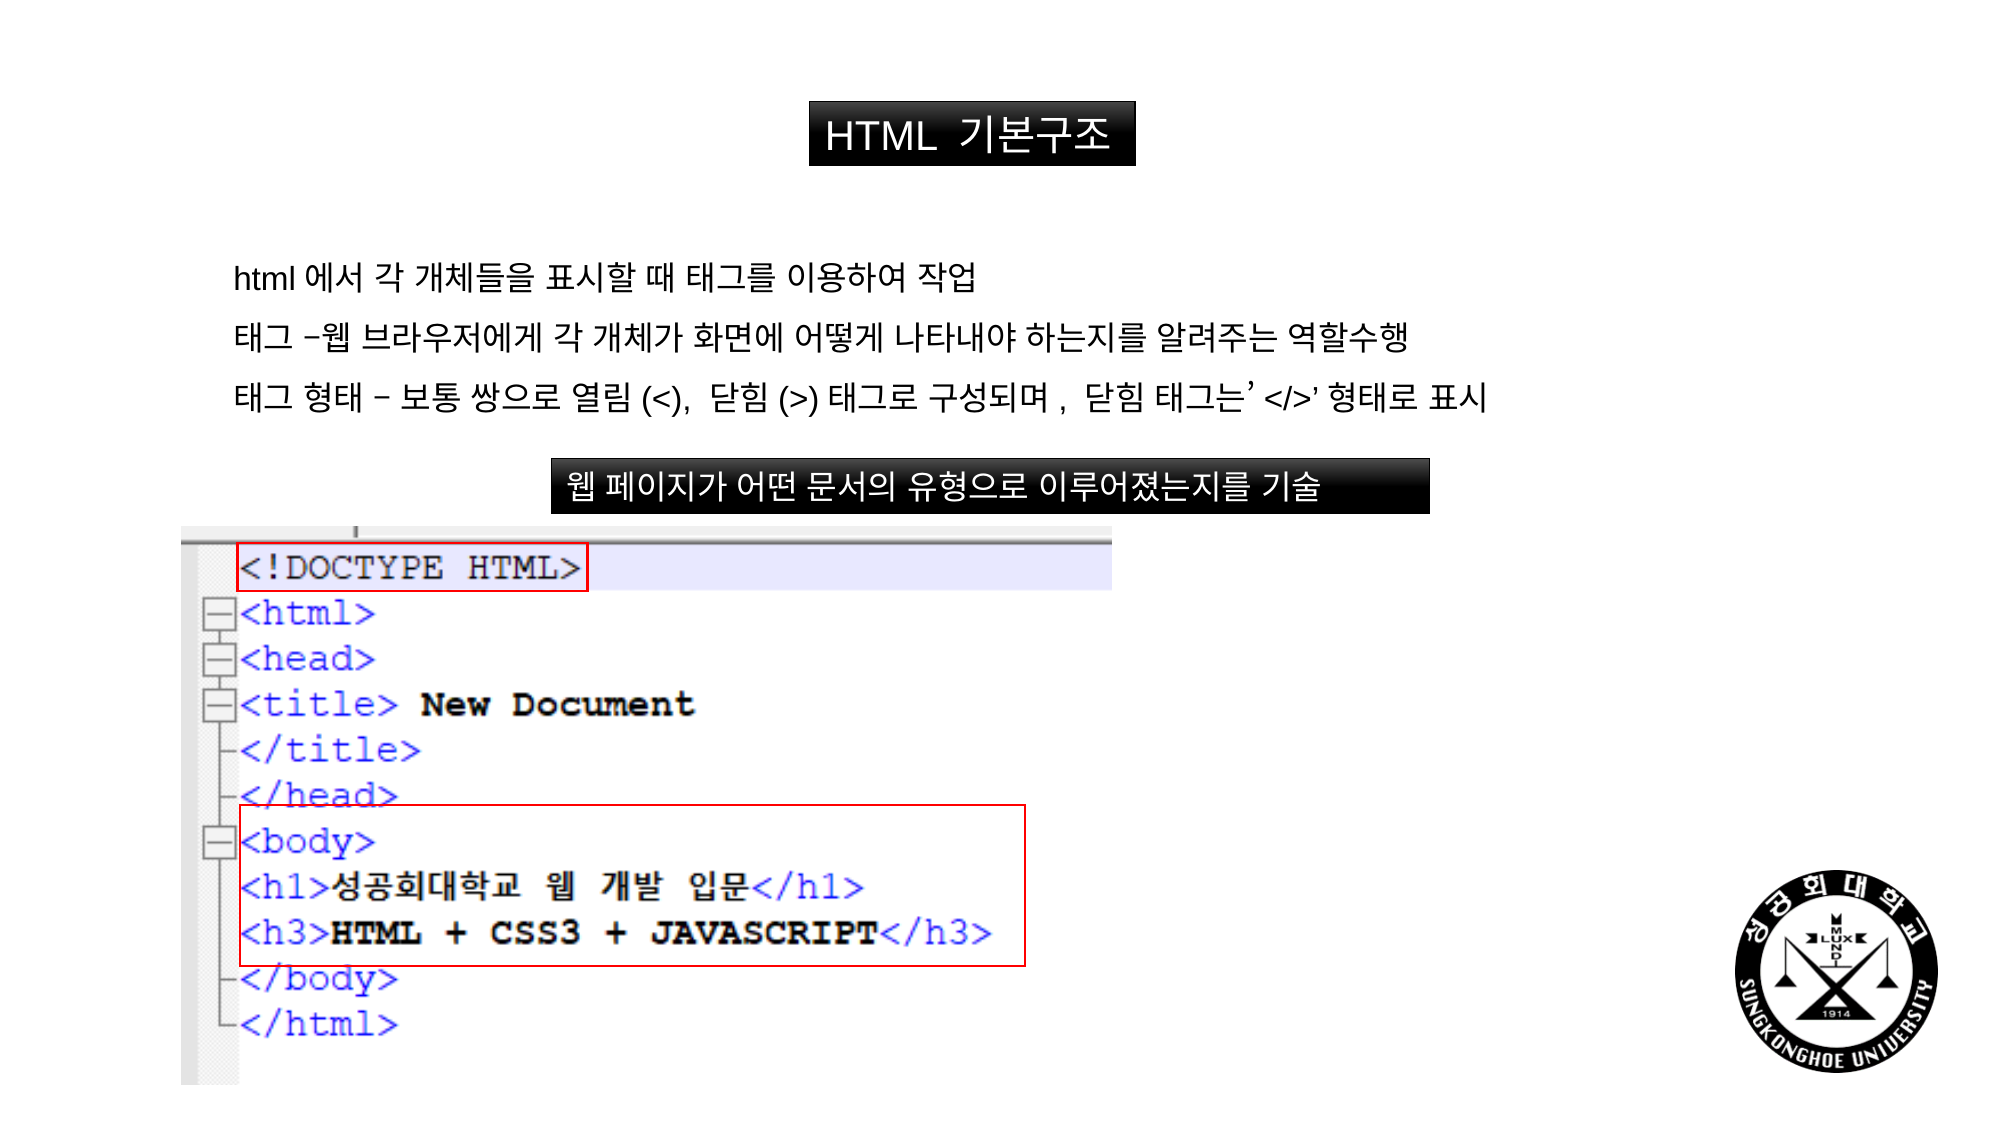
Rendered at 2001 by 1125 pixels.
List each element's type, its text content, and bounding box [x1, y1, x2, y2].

text_box html에서 각 개체들을 표시할 때 태그를 이용하여 작업 태그 –웹 브라우저에게 각 개체가 화면에 어떻게 나타내야 하는지를 알려주는 역할수행 태그 형태 – 보통 쌍으로 열림(<), 닫힘(>)태그로 구성되며, 닫힘 태그는’</>’형태로 표시 [218, 230, 1523, 425]
text_box HTML 기본구조 [809, 101, 1136, 166]
picture [1735, 870, 1938, 1073]
picture [181, 526, 1112, 1085]
text_box 웹 페이지가 어떤 문서의 유형으로 이루어졌는지를 기술 [551, 458, 1430, 514]
